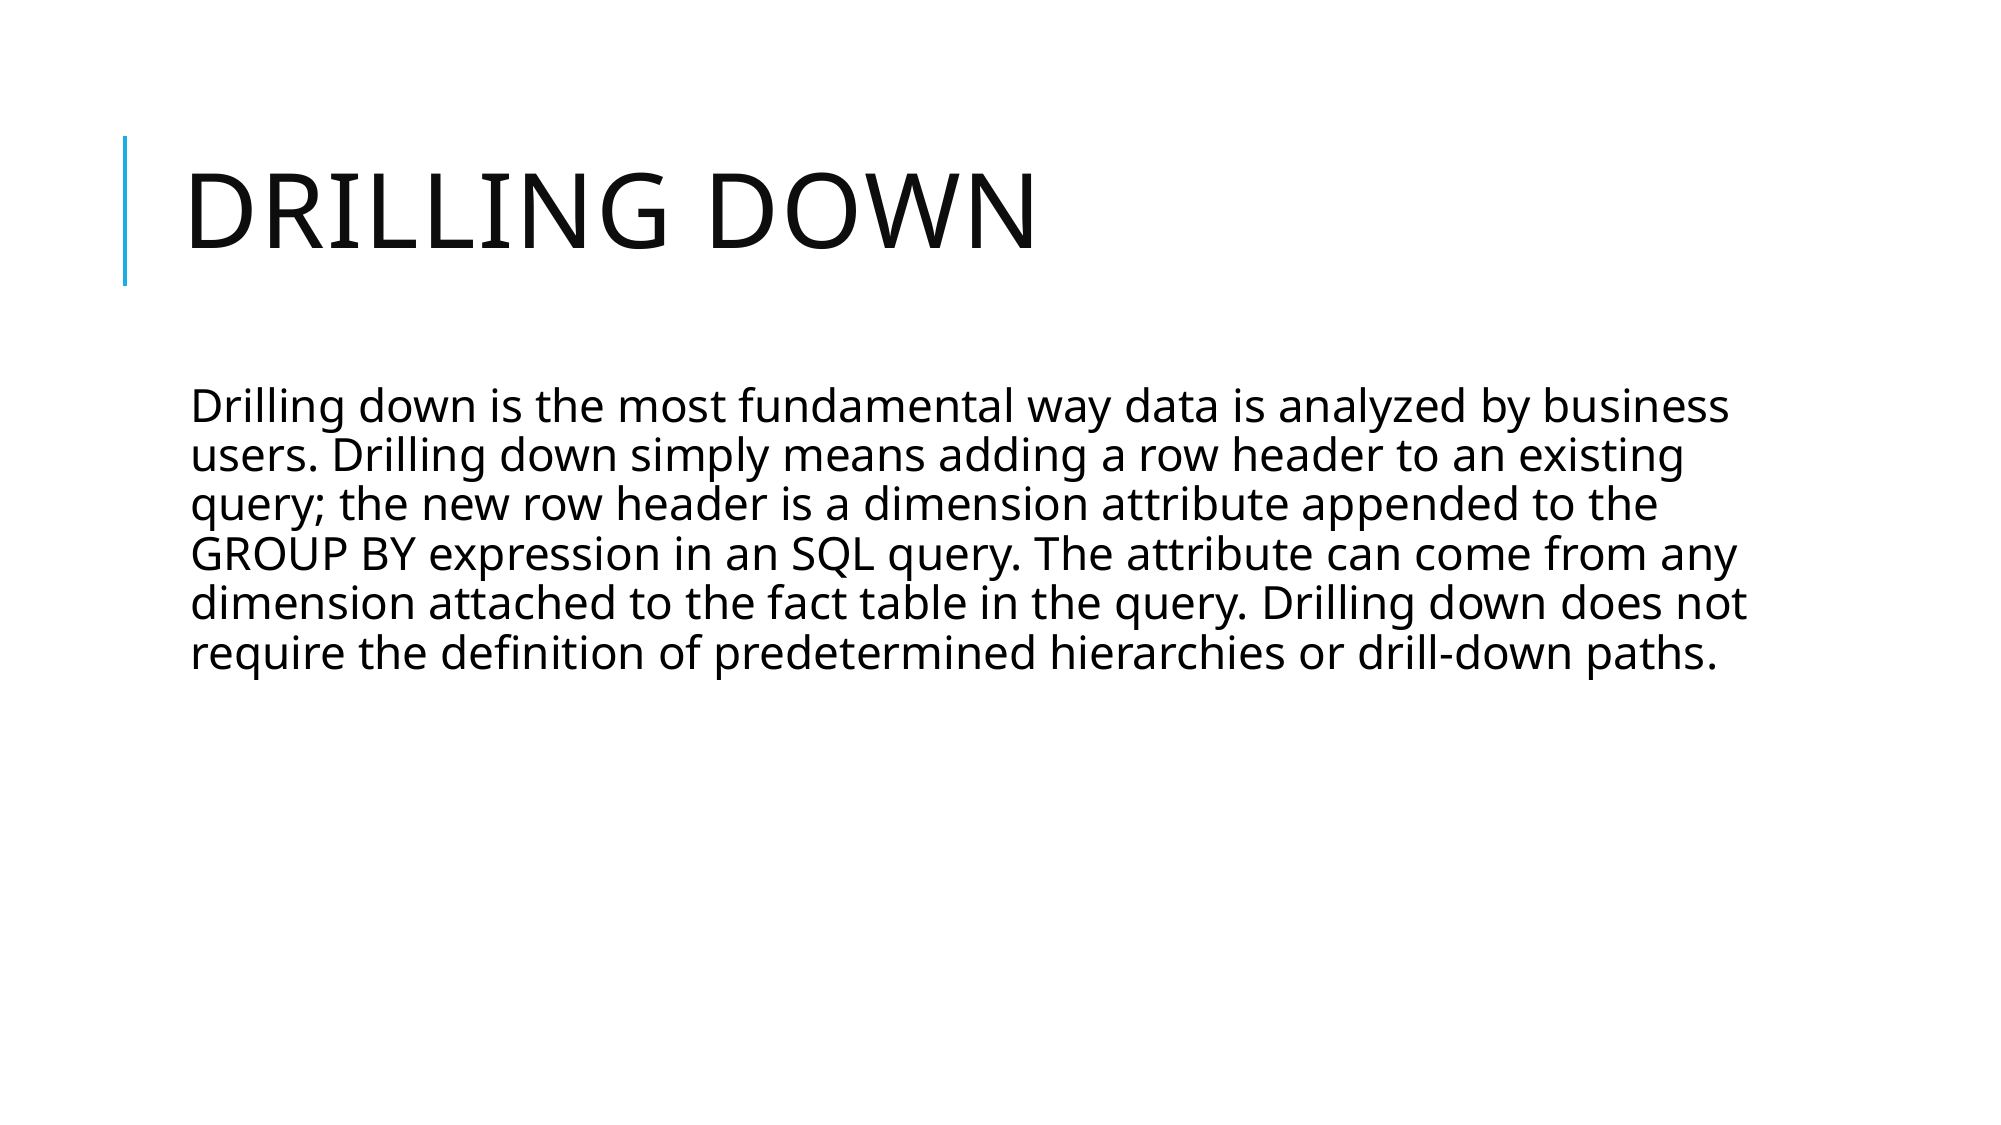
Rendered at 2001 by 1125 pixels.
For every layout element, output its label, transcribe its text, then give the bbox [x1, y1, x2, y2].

list Drilling down is the most fundamental way data is analyzed by business users. Drilling down simply means adding a row header to an existing query; the new row header is a dimension attribute appended to the GROUP BY expression in an SQL query. The attribute can come from any dimension attached to the fact table in the query. Drilling down does not require the definition of predetermined hierarchies or drill-down paths. [168, 375, 1763, 1035]
title Drilling Down [168, 96, 1763, 342]
